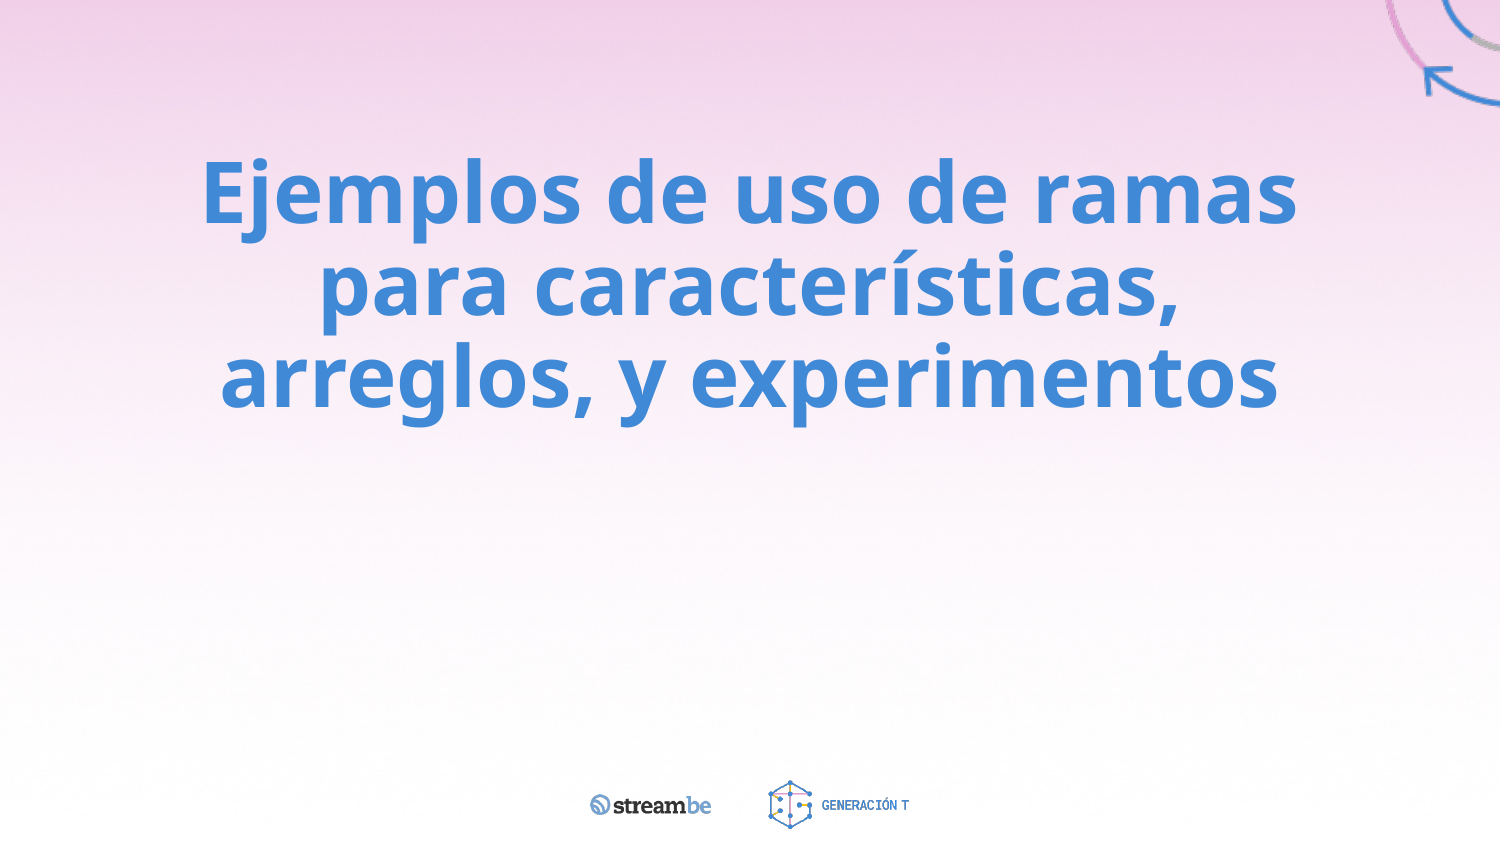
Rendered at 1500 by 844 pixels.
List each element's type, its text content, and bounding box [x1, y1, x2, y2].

title Ejemplos de uso de ramas para características, arreglos, y experimentos [187, 138, 1313, 432]
picture [0, 0, 1500, 844]
